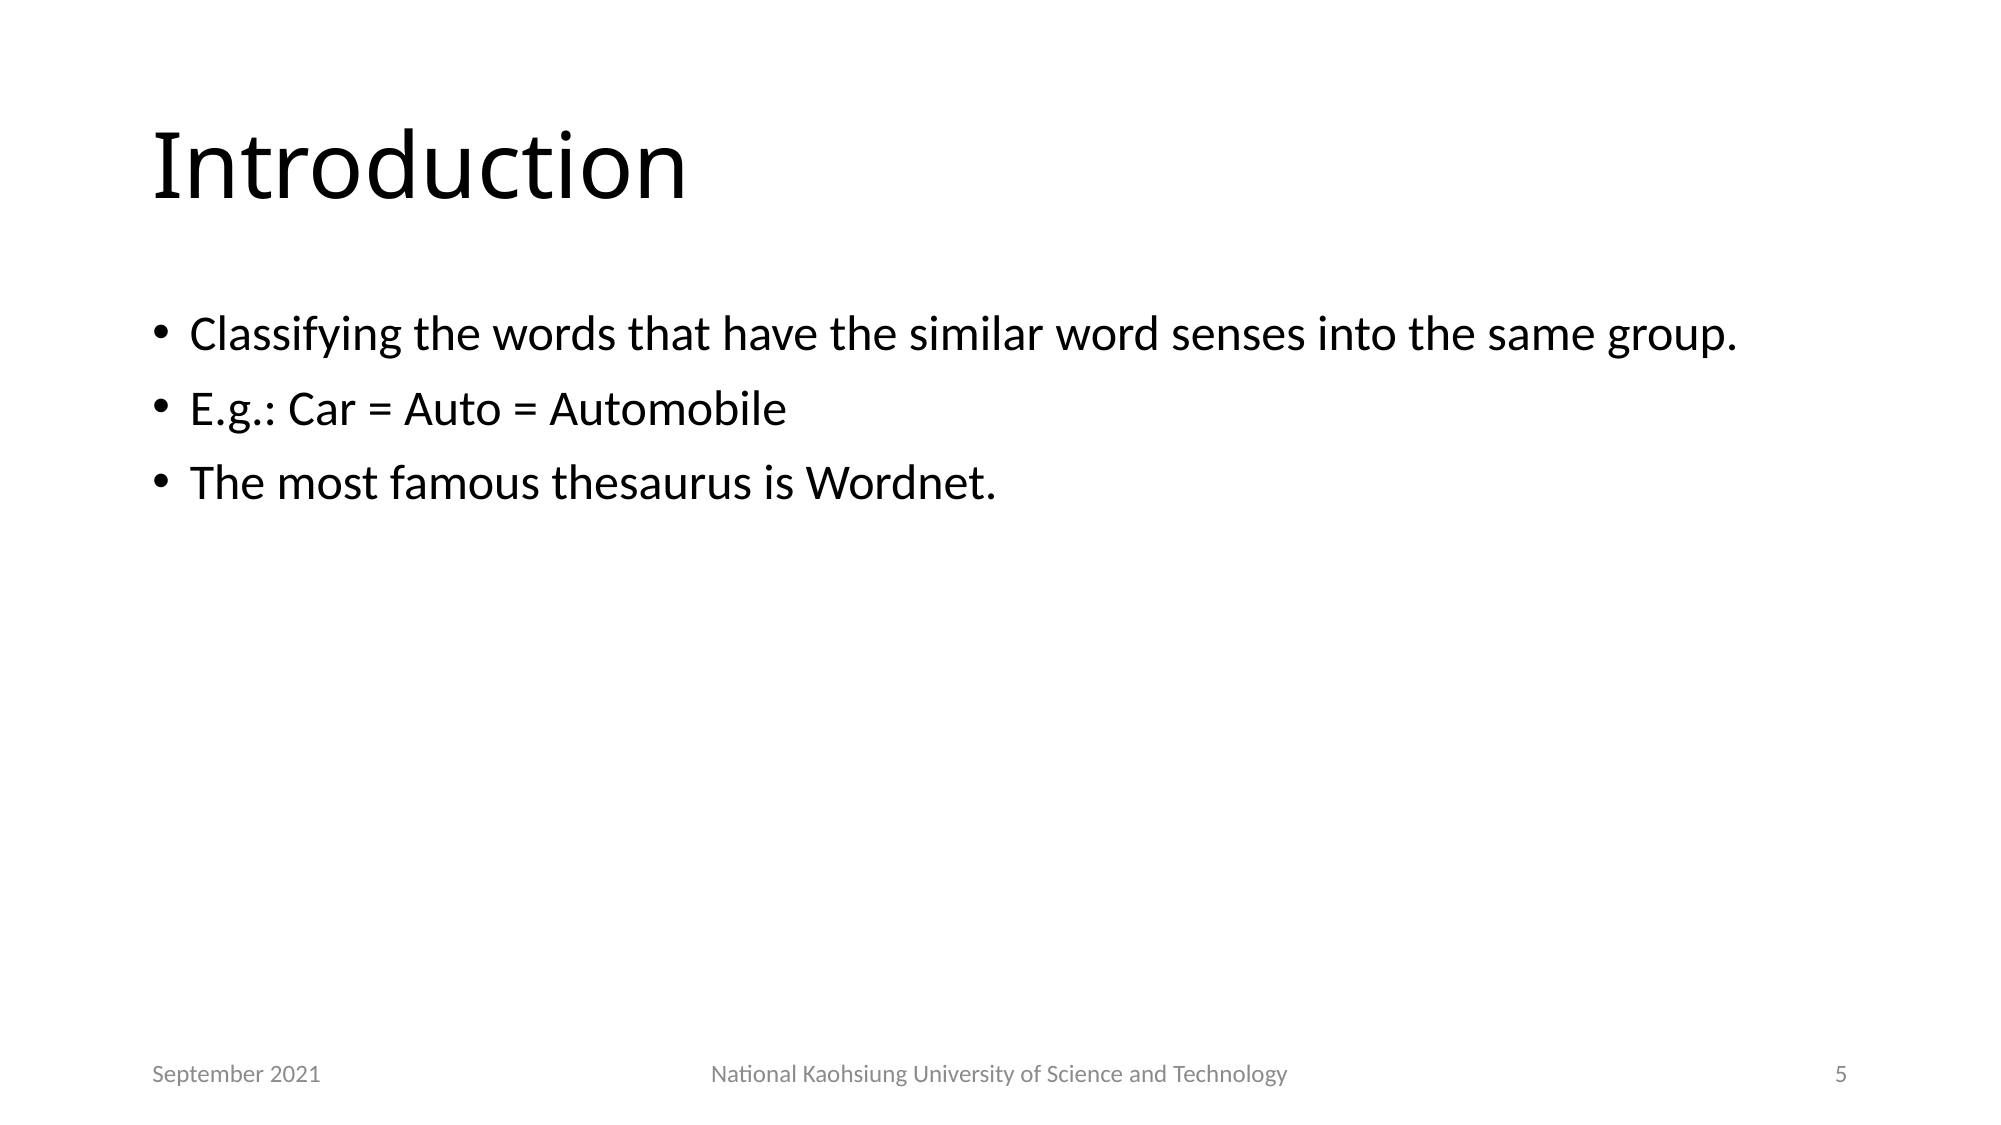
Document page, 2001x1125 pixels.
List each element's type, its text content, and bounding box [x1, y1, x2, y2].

list Classifying the words that have the similar word senses into the same group. E.g.: Car = Auto = Automobile The most famous thesaurus is Wordnet. [137, 299, 1863, 1014]
footer National Kaohsiung University of Science and Technology [662, 1042, 1338, 1103]
title Introduction [137, 59, 1863, 278]
slide_number 5 [1412, 1042, 1863, 1103]
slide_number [137, 1042, 588, 1103]
